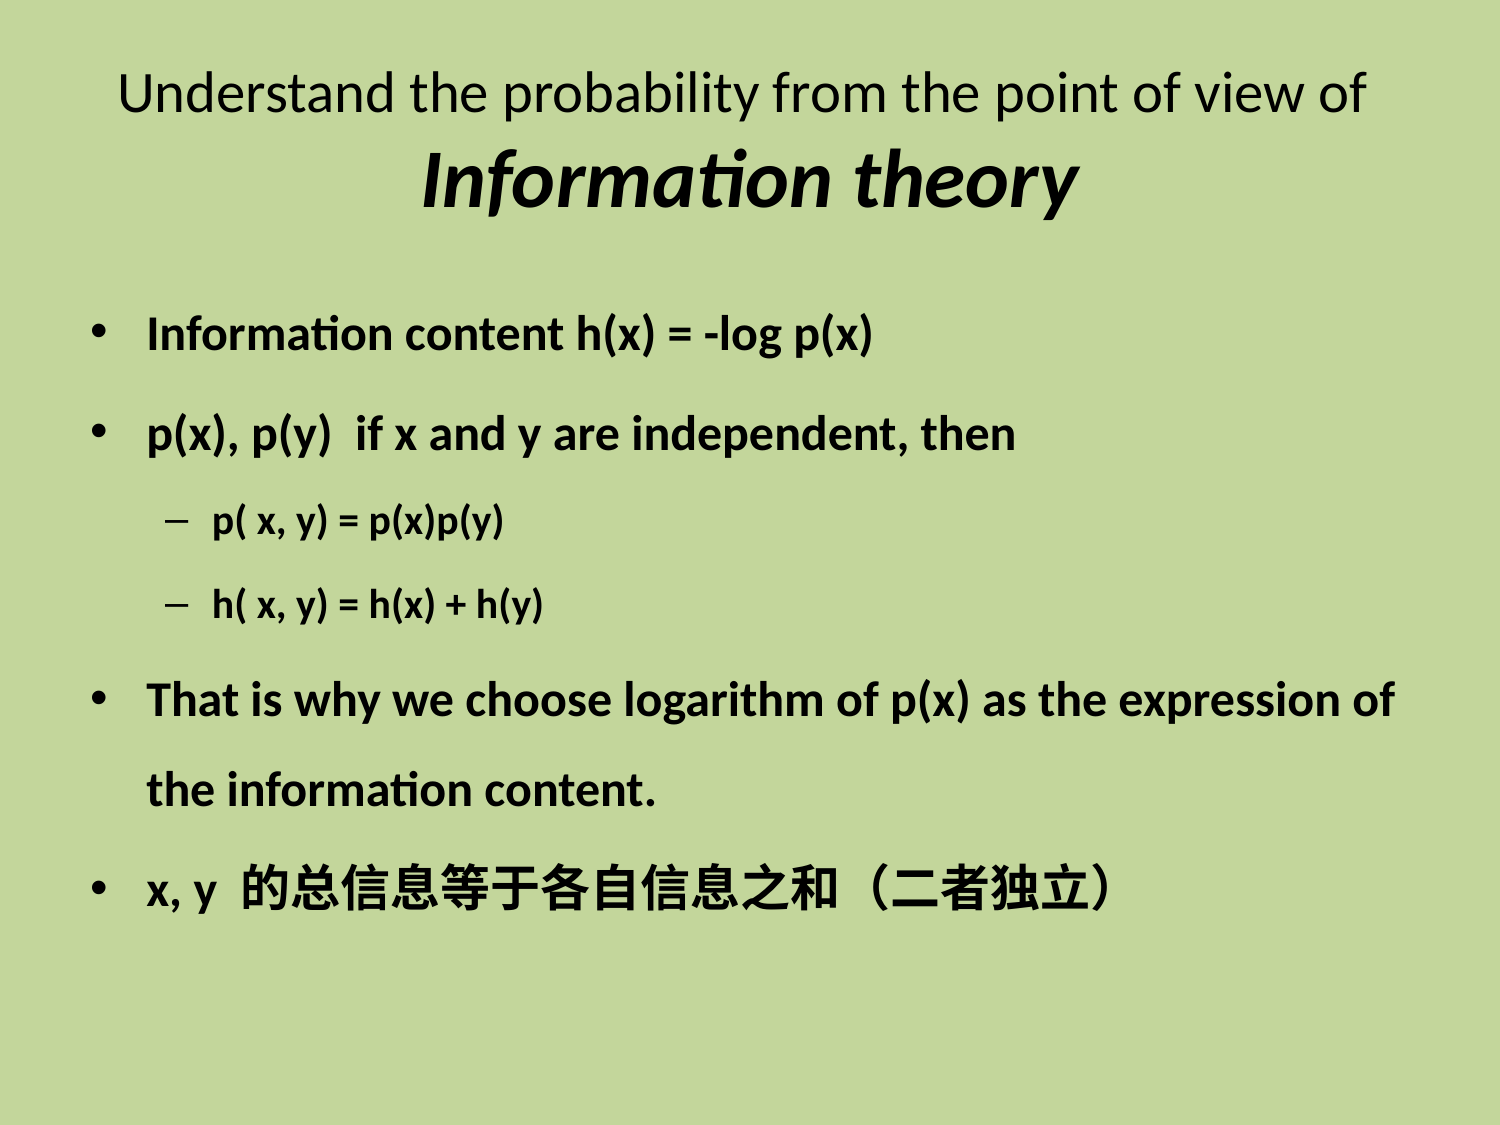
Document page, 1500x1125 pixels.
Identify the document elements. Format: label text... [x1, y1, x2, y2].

list Information content h(x) = -log p(x) p(x), p(y) if x and y are independent, then p( x, y) = p(x)p(y) h( x, y) = h(x) + h(y) That is why we choose logarithm of p(x) as the expression of the information content. x, y 的总信息等于各自信息之和（二者独立） [75, 262, 1425, 1005]
title Understand the probability from the point of view of Information theory [75, 45, 1425, 233]
